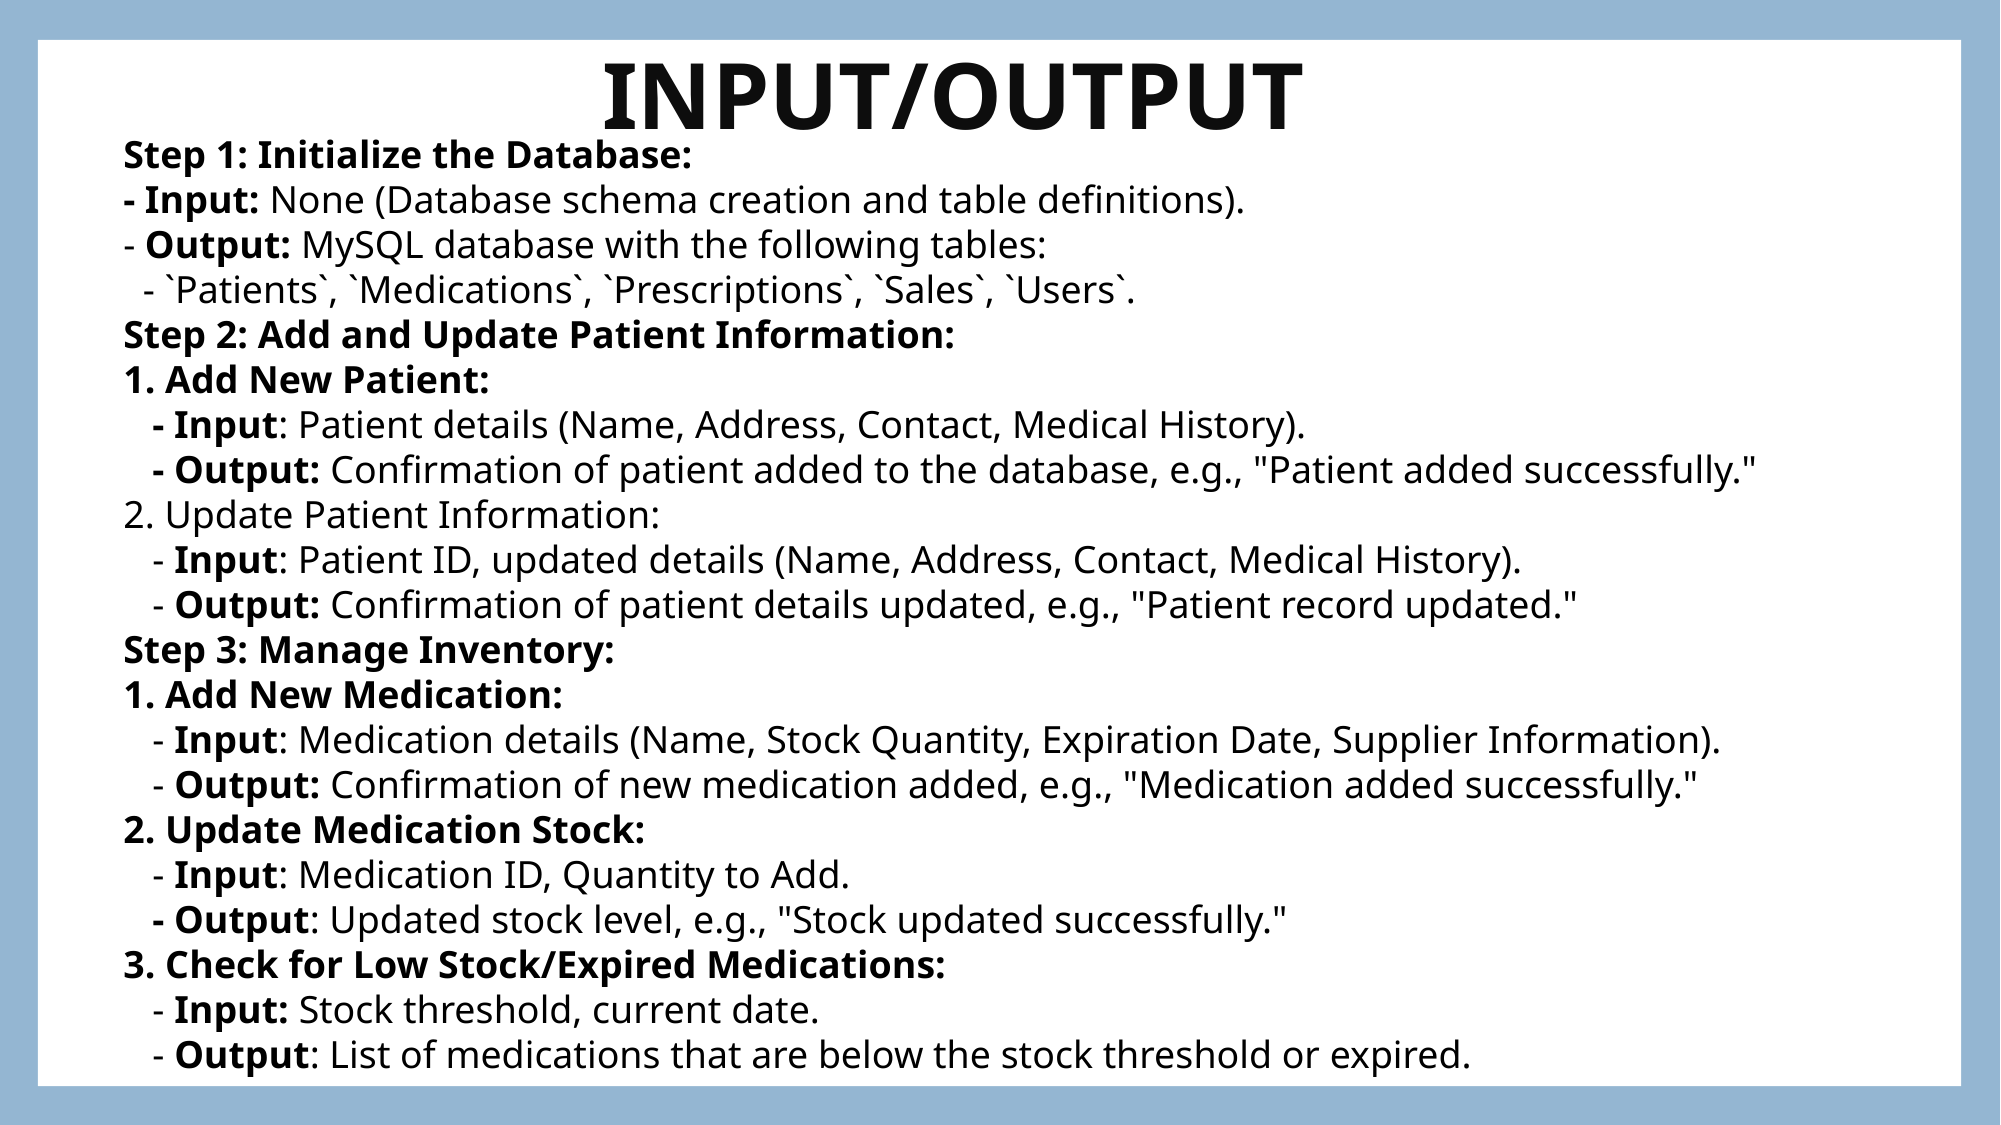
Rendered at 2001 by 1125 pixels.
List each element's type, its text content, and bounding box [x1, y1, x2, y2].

text_box Step 1: Initialize the Database: - Input: None (Database schema creation and table definitions). - Output: MySQL database with the following tables: - `Patients`, `Medications`, `Prescriptions`, `Sales`, `Users`. Step 2: Add and Update Patient Information: 1. Add New Patient: - Input: Patient details (Name, Address, Contact, Medical History). - Output: Confirmation of patient added to the database, e.g., "Patient added successfully." 2. Update Patient Information: - Input: Patient ID, updated details (Name, Address, Contact, Medical History). - Output: Confirmation of patient details updated, e.g., "Patient record updated." Step 3: Manage Inventory: 1. Add New Medication: - Input: Medication details (Name, Stock Quantity, Expiration Date, Supplier Information). - Output: Confirmation of new medication added, e.g., "Medication added successfully." 2. Update Medication Stock: - Input: Medication ID, Quantity to Add. - Output: Updated stock level, e.g., "Stock updated successfully." 3. Check for Low Stock/Expired Medications: - Input: Stock threshold, current date. - Output: List of medications that are below the stock threshold or expired. [108, 123, 1829, 1084]
title INPUT/OUTPUT [200, 0, 1707, 123]
